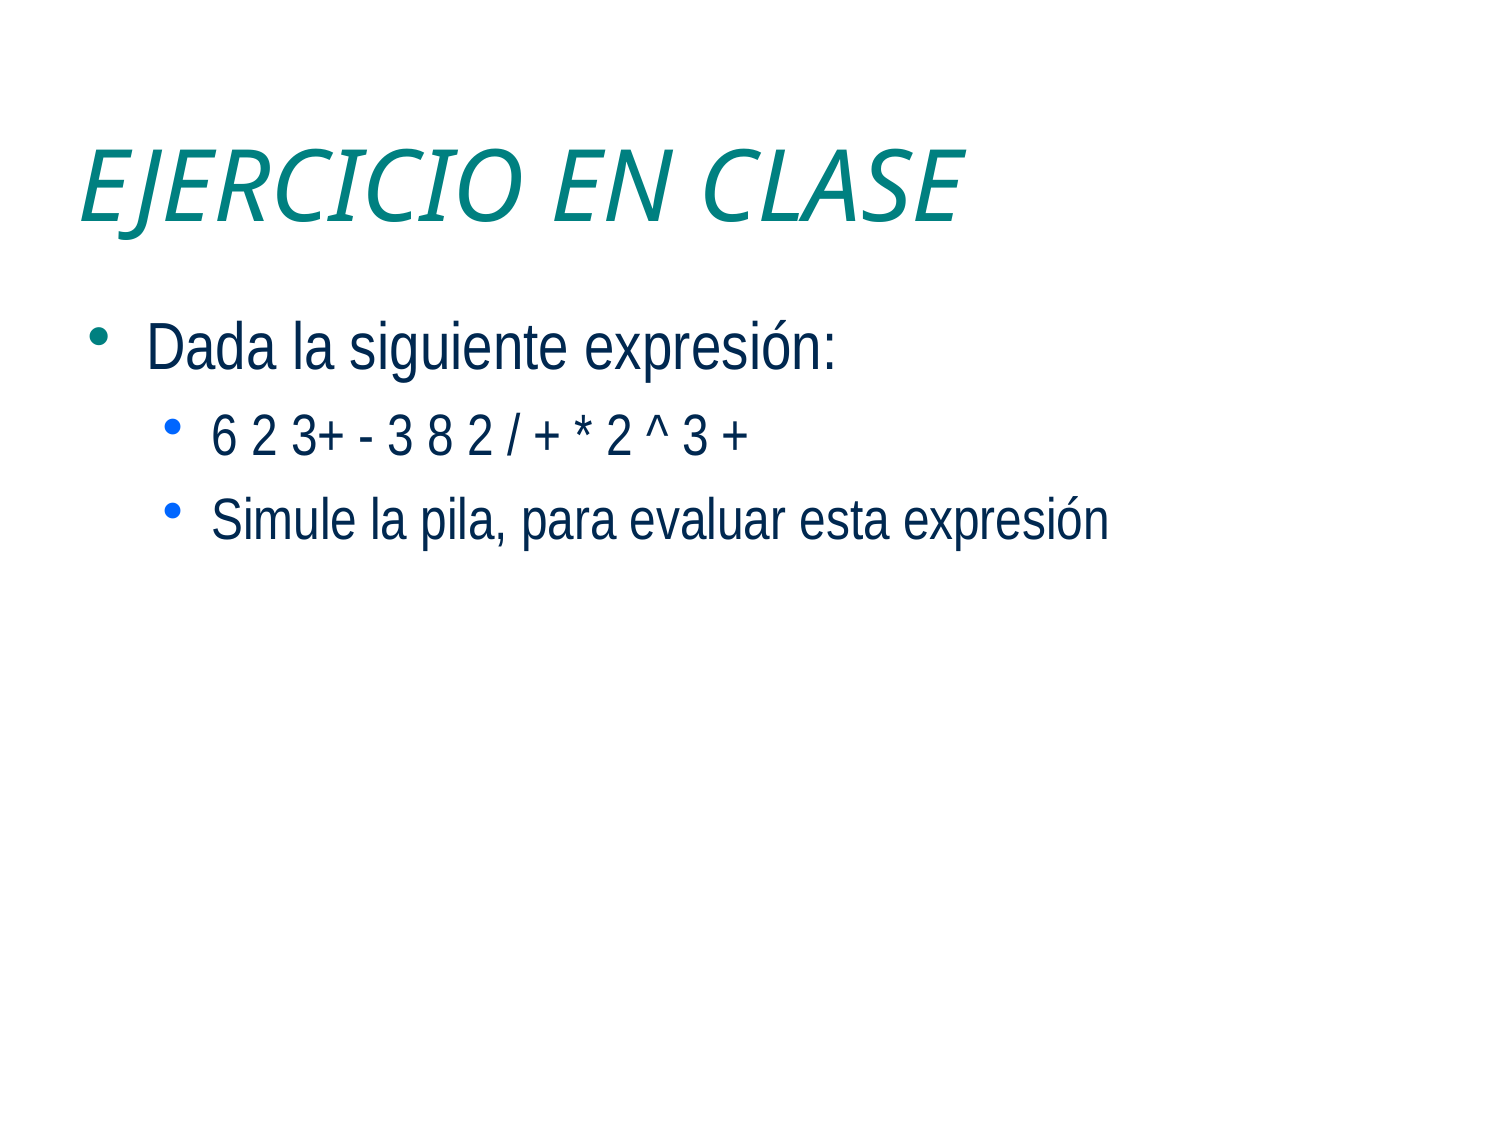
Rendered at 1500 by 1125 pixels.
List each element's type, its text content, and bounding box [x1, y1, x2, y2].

list Dada la siguiente expresión: 6 2 3+ - 3 8 2 / + * 2 ^ 3 + Simule la pila, para evaluar esta expresión [75, 295, 1425, 1038]
title EJERCICIO EN CLASE [62, 87, 1413, 275]
